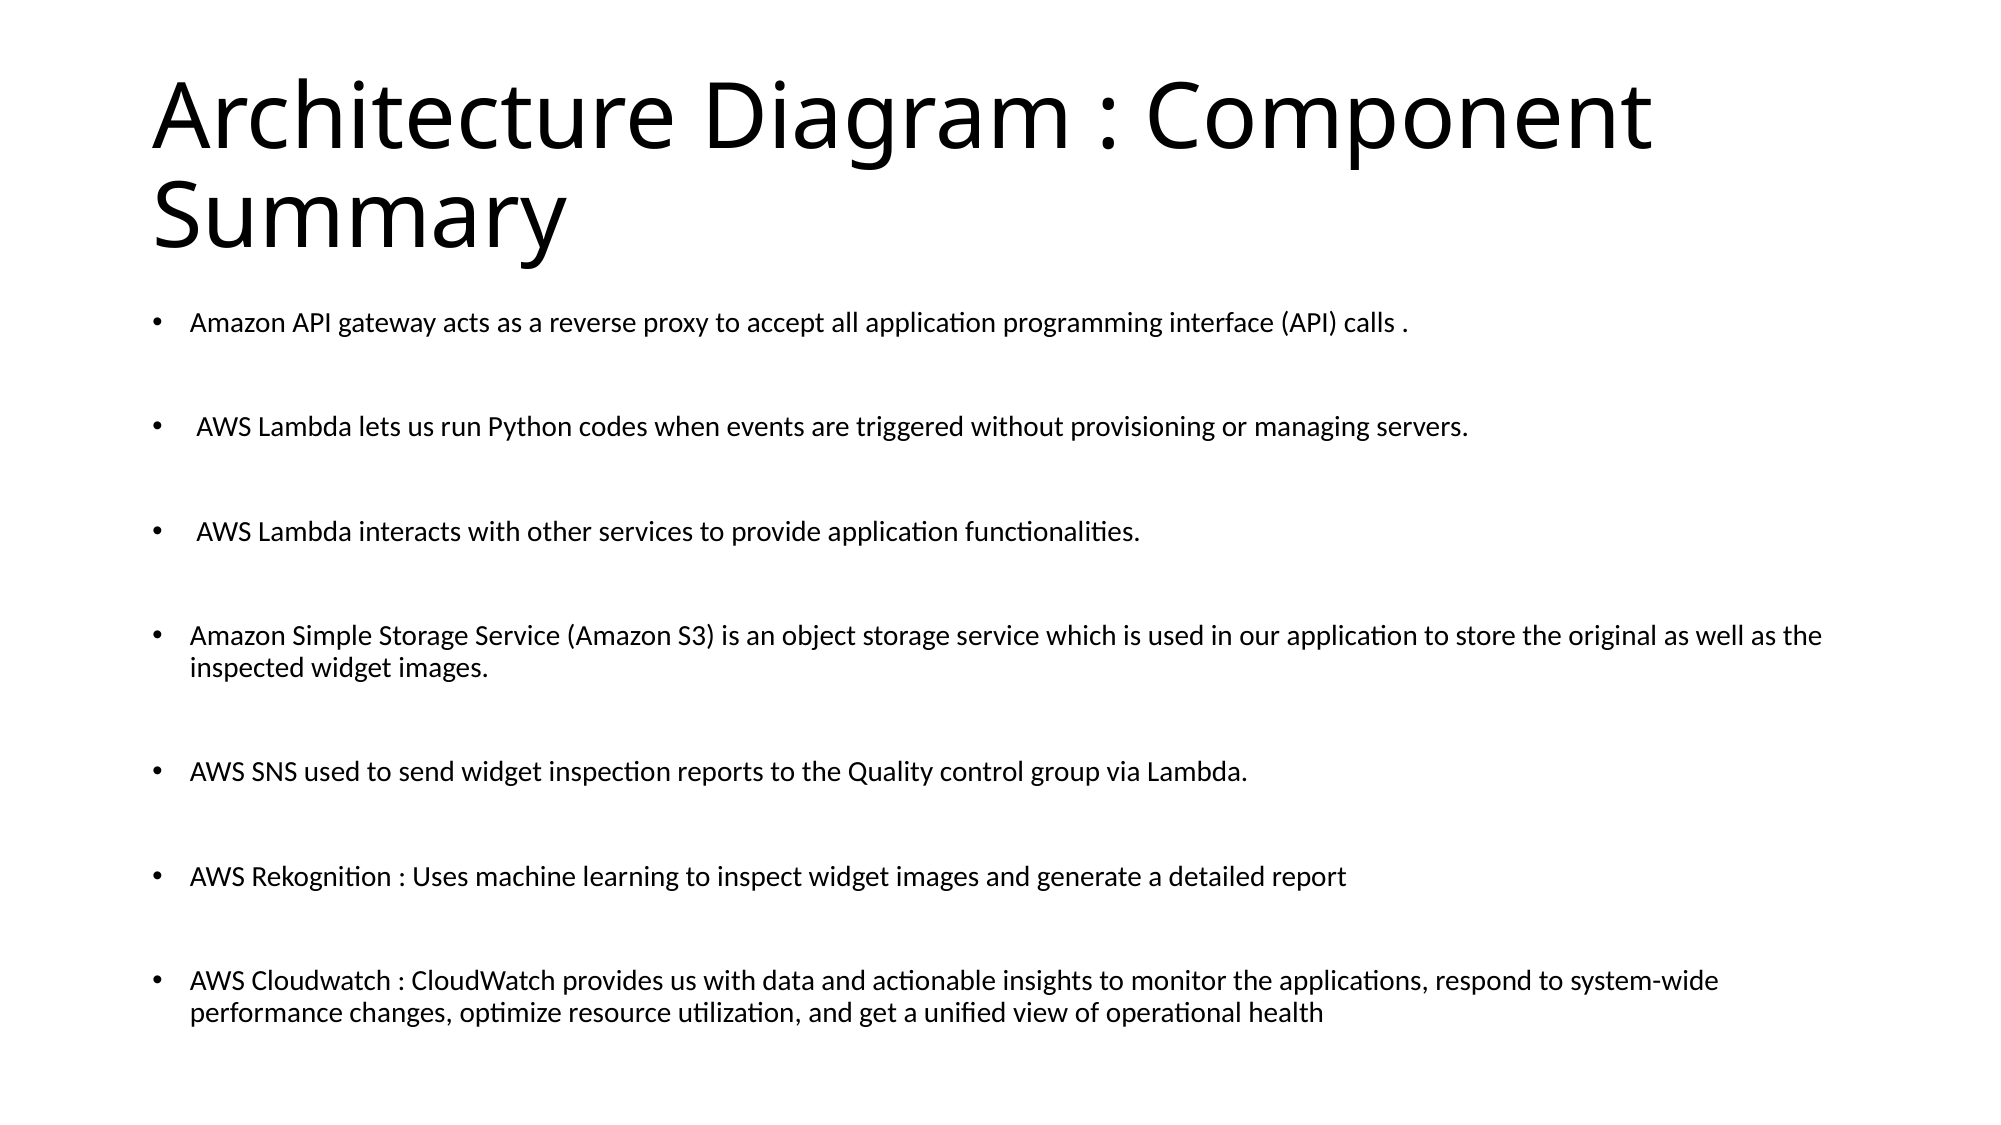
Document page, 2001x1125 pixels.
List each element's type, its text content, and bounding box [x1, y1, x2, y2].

list Amazon API gateway acts as a reverse proxy to accept all application programming interface (API) calls . AWS Lambda lets us run Python codes when events are triggered without provisioning or managing servers. AWS Lambda interacts with other services to provide application functionalities. Amazon Simple Storage Service (Amazon S3) is an object storage service which is used in our application to store the original as well as the inspected widget images. AWS SNS used to send widget inspection reports to the Quality control group via Lambda. AWS Rekognition : Uses machine learning to inspect widget images and generate a detailed report AWS Cloudwatch : CloudWatch provides us with data and actionable insights to monitor the applications, respond to system-wide performance changes, optimize resource utilization, and get a unified view of operational health . [137, 299, 1863, 1014]
title Architecture Diagram : Component Summary [137, 59, 1863, 278]
